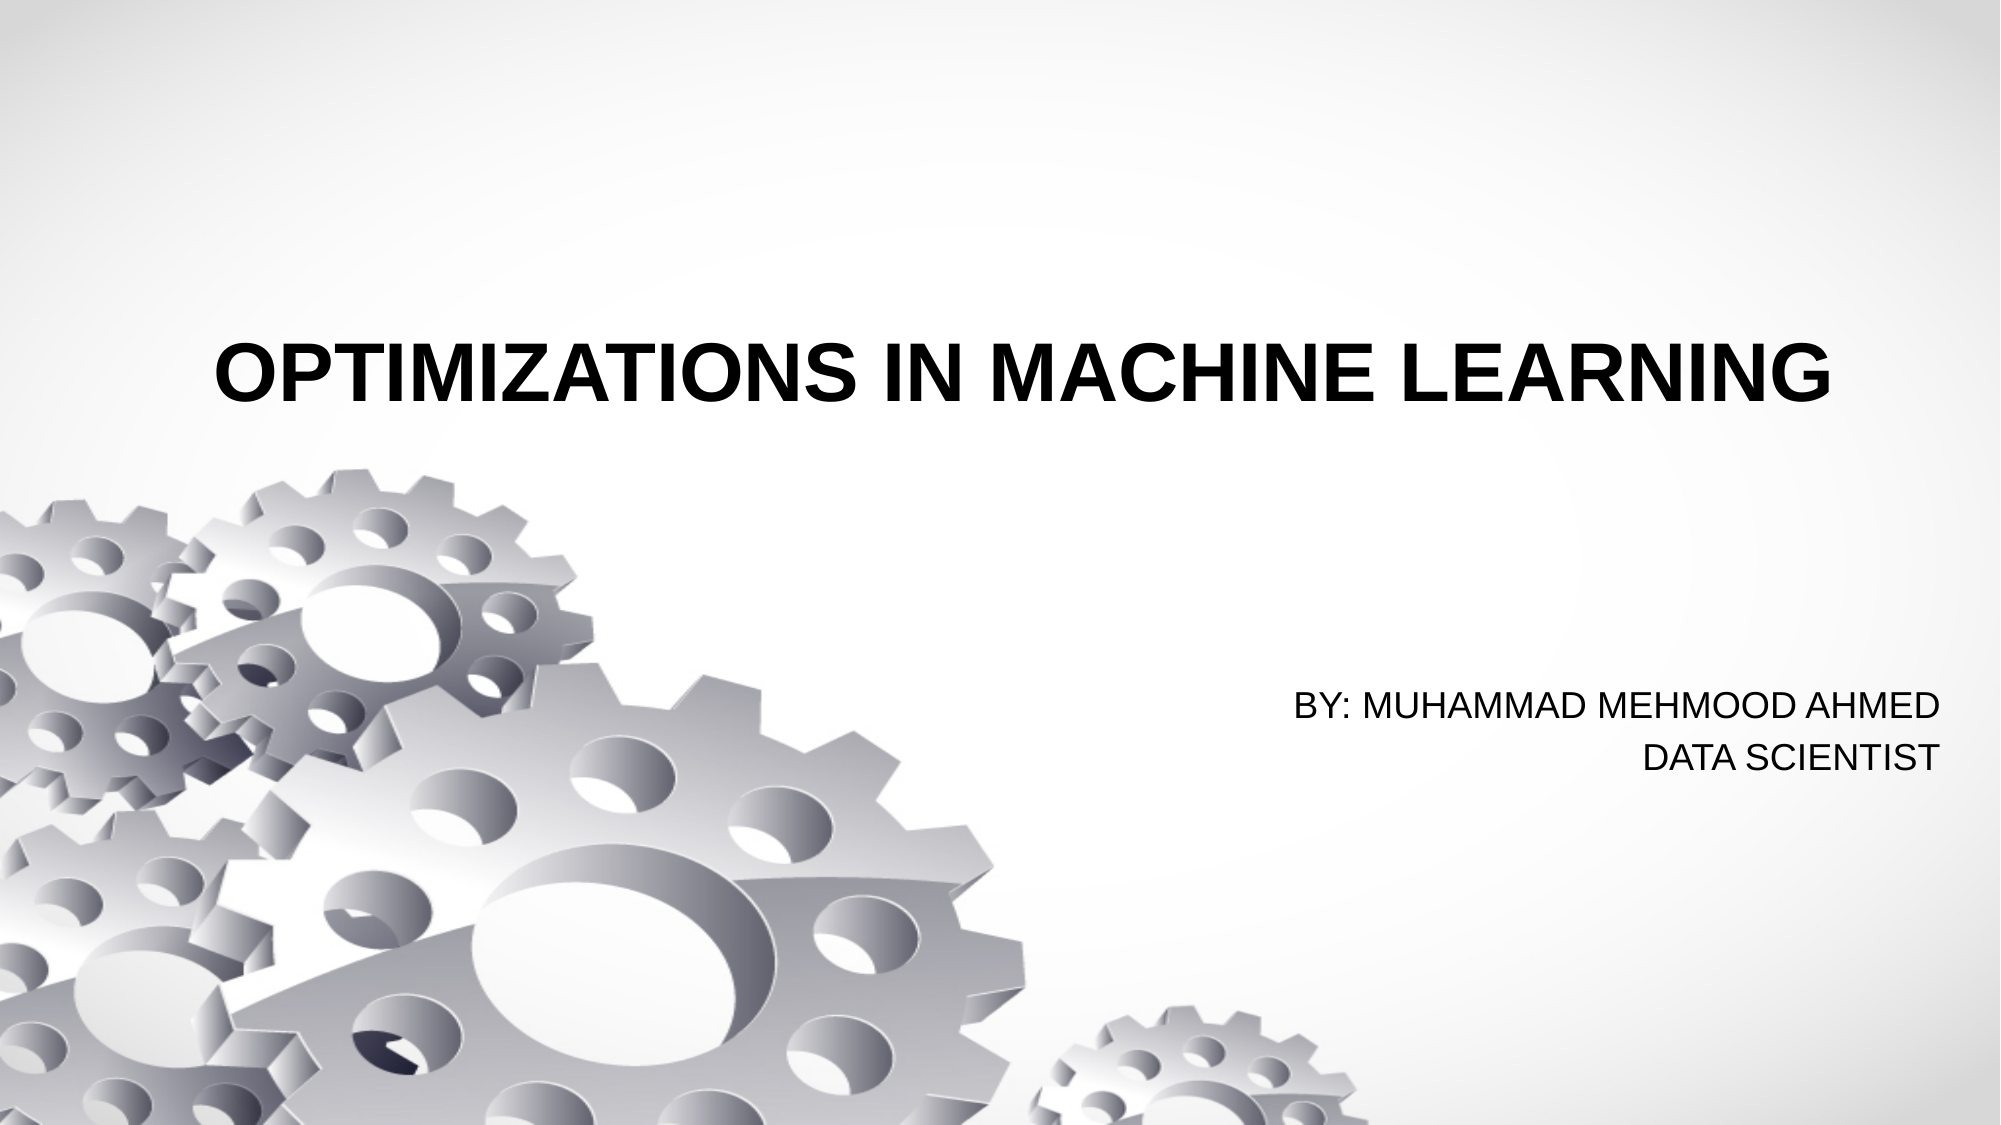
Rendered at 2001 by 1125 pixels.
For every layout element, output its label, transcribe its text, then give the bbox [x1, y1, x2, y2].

subtitle BY: MUHAMMAD MEHMOOD AHMED DATA SCIENTIST [443, 673, 1956, 962]
picture [0, 0, 2000, 1125]
title OPTIMIZATIONS IN MACHINE LEARNING [186, 278, 1850, 457]
